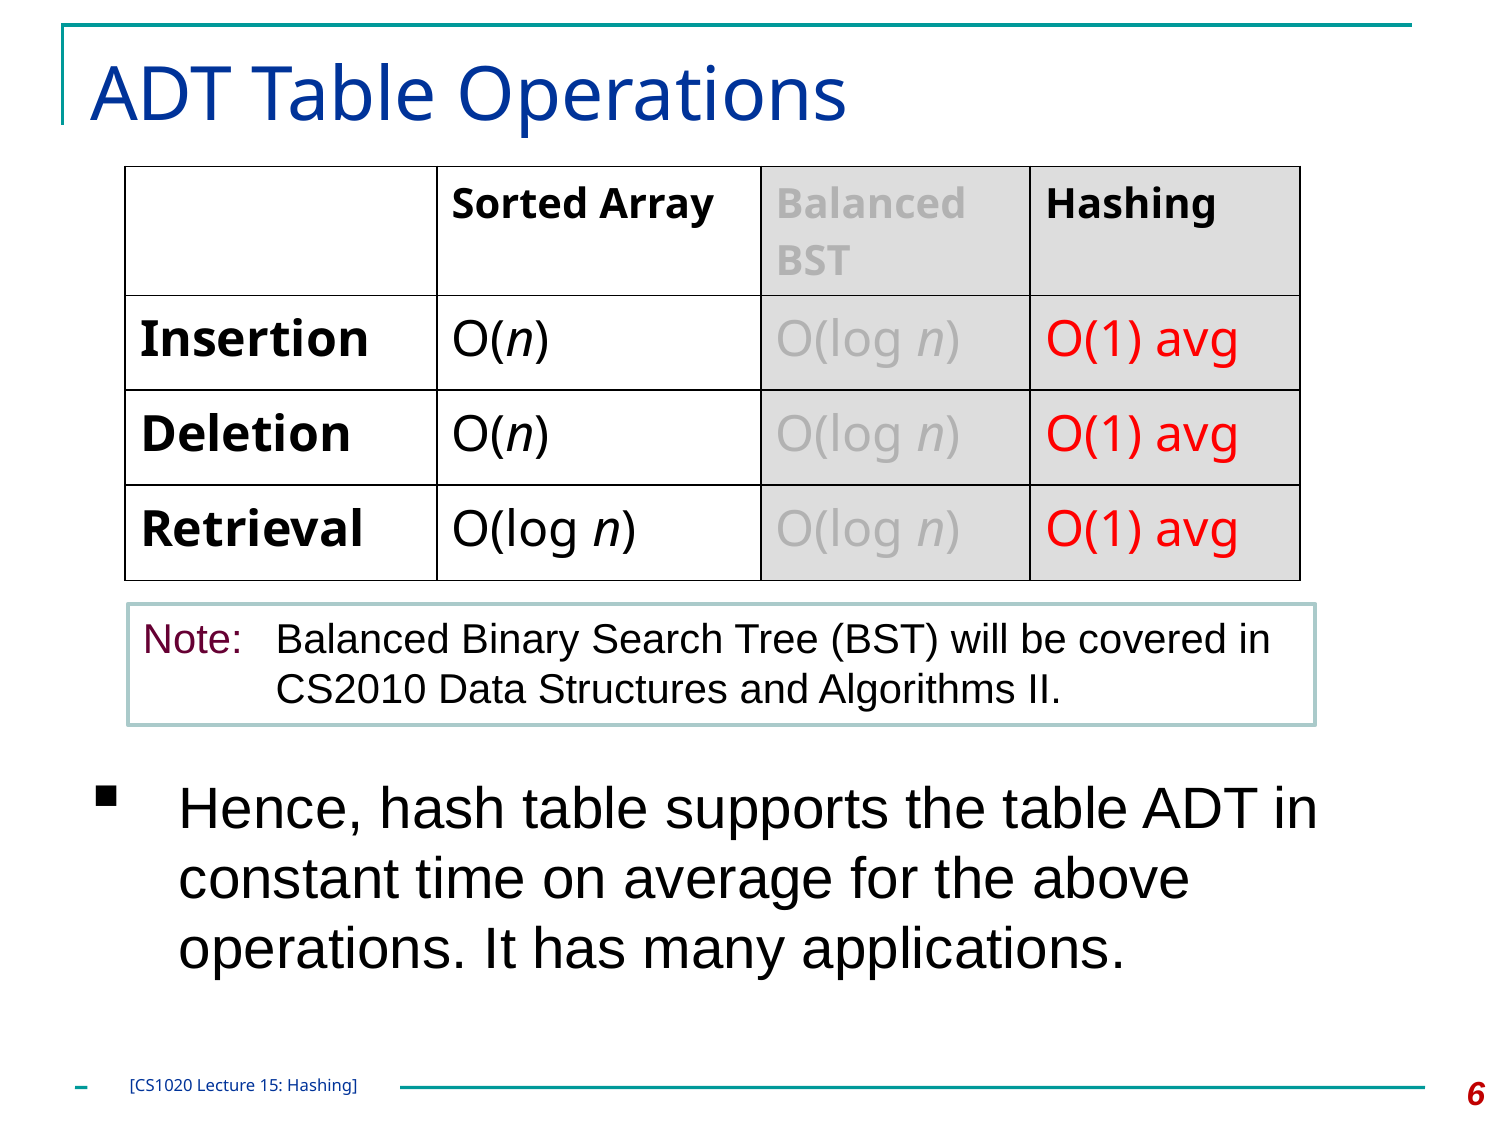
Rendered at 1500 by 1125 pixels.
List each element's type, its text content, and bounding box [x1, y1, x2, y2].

title ADT Table Operations [74, 37, 1426, 168]
table_cell O(1) avg [1031, 391, 1299, 484]
table_cell Insertion [126, 296, 436, 389]
table_cell O(log n) [438, 486, 760, 580]
table_cell O(n) [438, 296, 760, 389]
text_box Note: Balanced Binary Search Tree (BST) will be covered in CS2010 Data Structures and Algorithms II. [126, 602, 1317, 727]
table_cell O(1) avg [1031, 296, 1299, 389]
table_cell O(log n) [762, 486, 1029, 580]
list Hence, hash table supports the table ADT in constant time on average for the above operations. It has many applications. [74, 762, 1426, 988]
table_cell O(n) [438, 391, 760, 484]
table_cell O(log n) [762, 296, 1029, 389]
table_header Balanced BST [762, 167, 1029, 295]
text_box [CS1020 Lecture 15: Hashing] [87, 1074, 400, 1100]
table_cell Retrieval [126, 486, 436, 580]
table_header Hashing [1031, 167, 1299, 295]
table_cell Deletion [126, 391, 436, 484]
slide_number 6 [1400, 1065, 1500, 1125]
table_cell O(log n) [762, 391, 1029, 484]
table_header [126, 167, 436, 295]
table_cell O(1) avg [1031, 486, 1299, 580]
table_header Sorted Array [438, 167, 760, 295]
